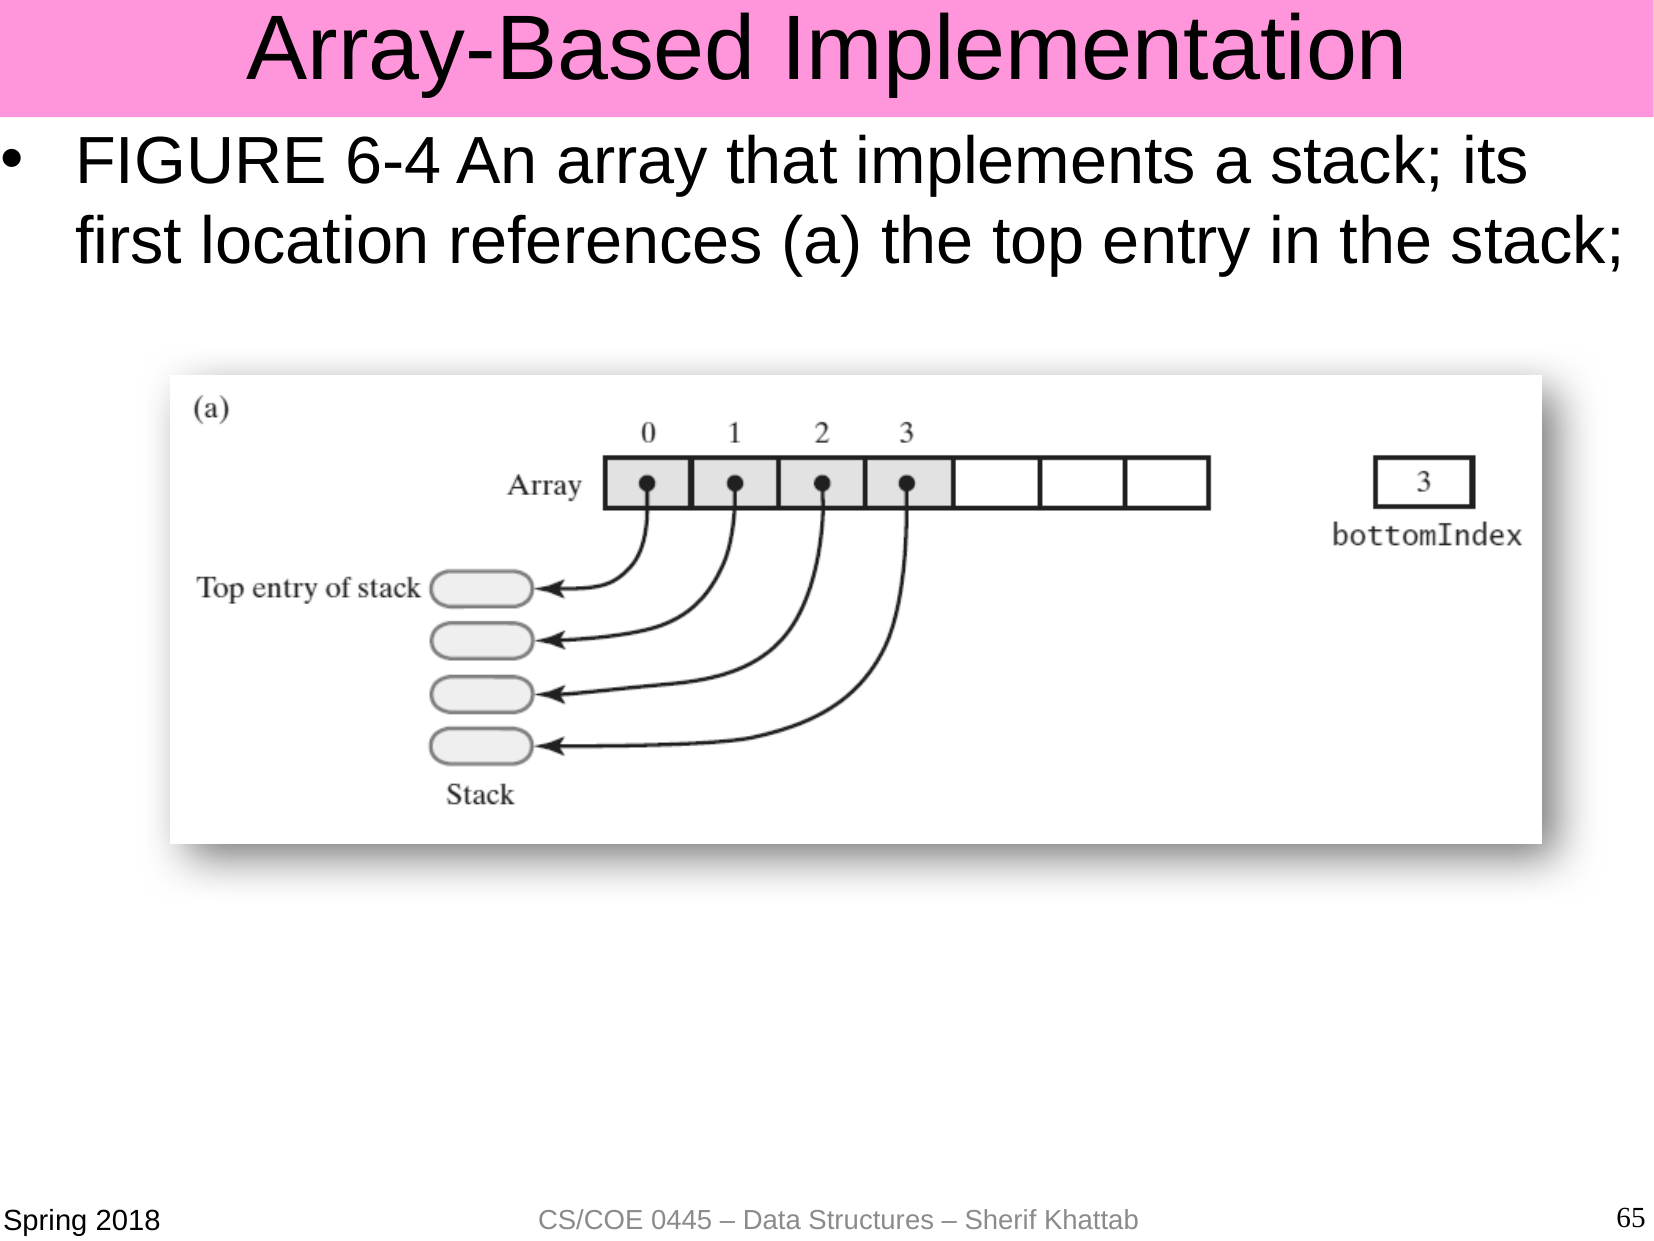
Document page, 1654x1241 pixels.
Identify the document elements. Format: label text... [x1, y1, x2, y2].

picture [170, 375, 1543, 844]
slide_number 65 [1265, 1200, 1647, 1241]
footer CS/COE 0445 – Data Structures – Sherif Khattab [460, 1201, 1217, 1241]
slide_number Spring 2018 [2, 1206, 384, 1241]
title Array-Based Implementation [0, 0, 1654, 117]
list FIGURE 6-4 An array that implements a stack; its first location references (a) the top entry in the stack; [0, 117, 1654, 1195]
